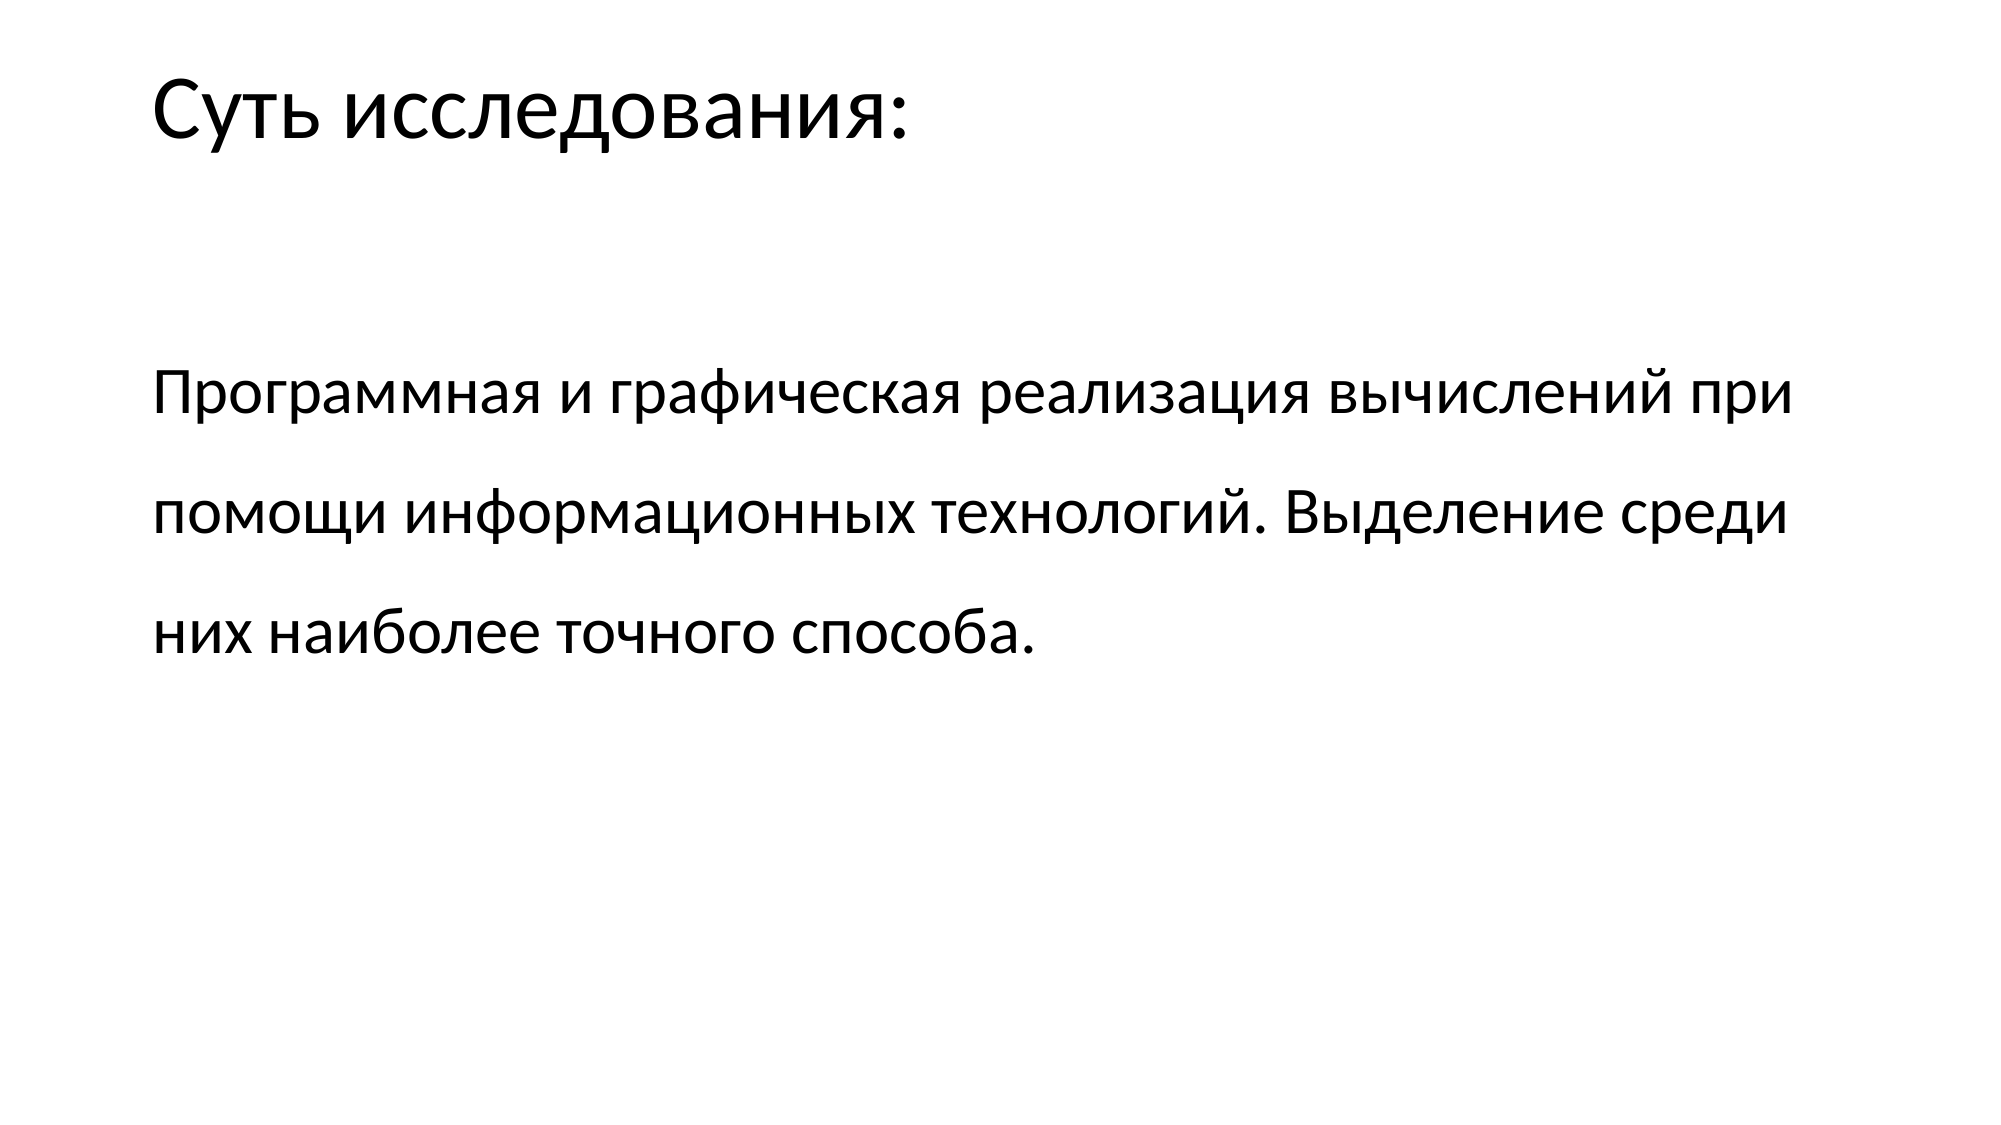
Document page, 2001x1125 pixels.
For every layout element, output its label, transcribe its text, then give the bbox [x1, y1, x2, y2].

title Суть исследования: [137, 0, 1863, 218]
list Программная и графическая реализация вычислений при помощи информационных технологий. Выделение среди них наиболее точного способа. [137, 299, 1863, 1014]
